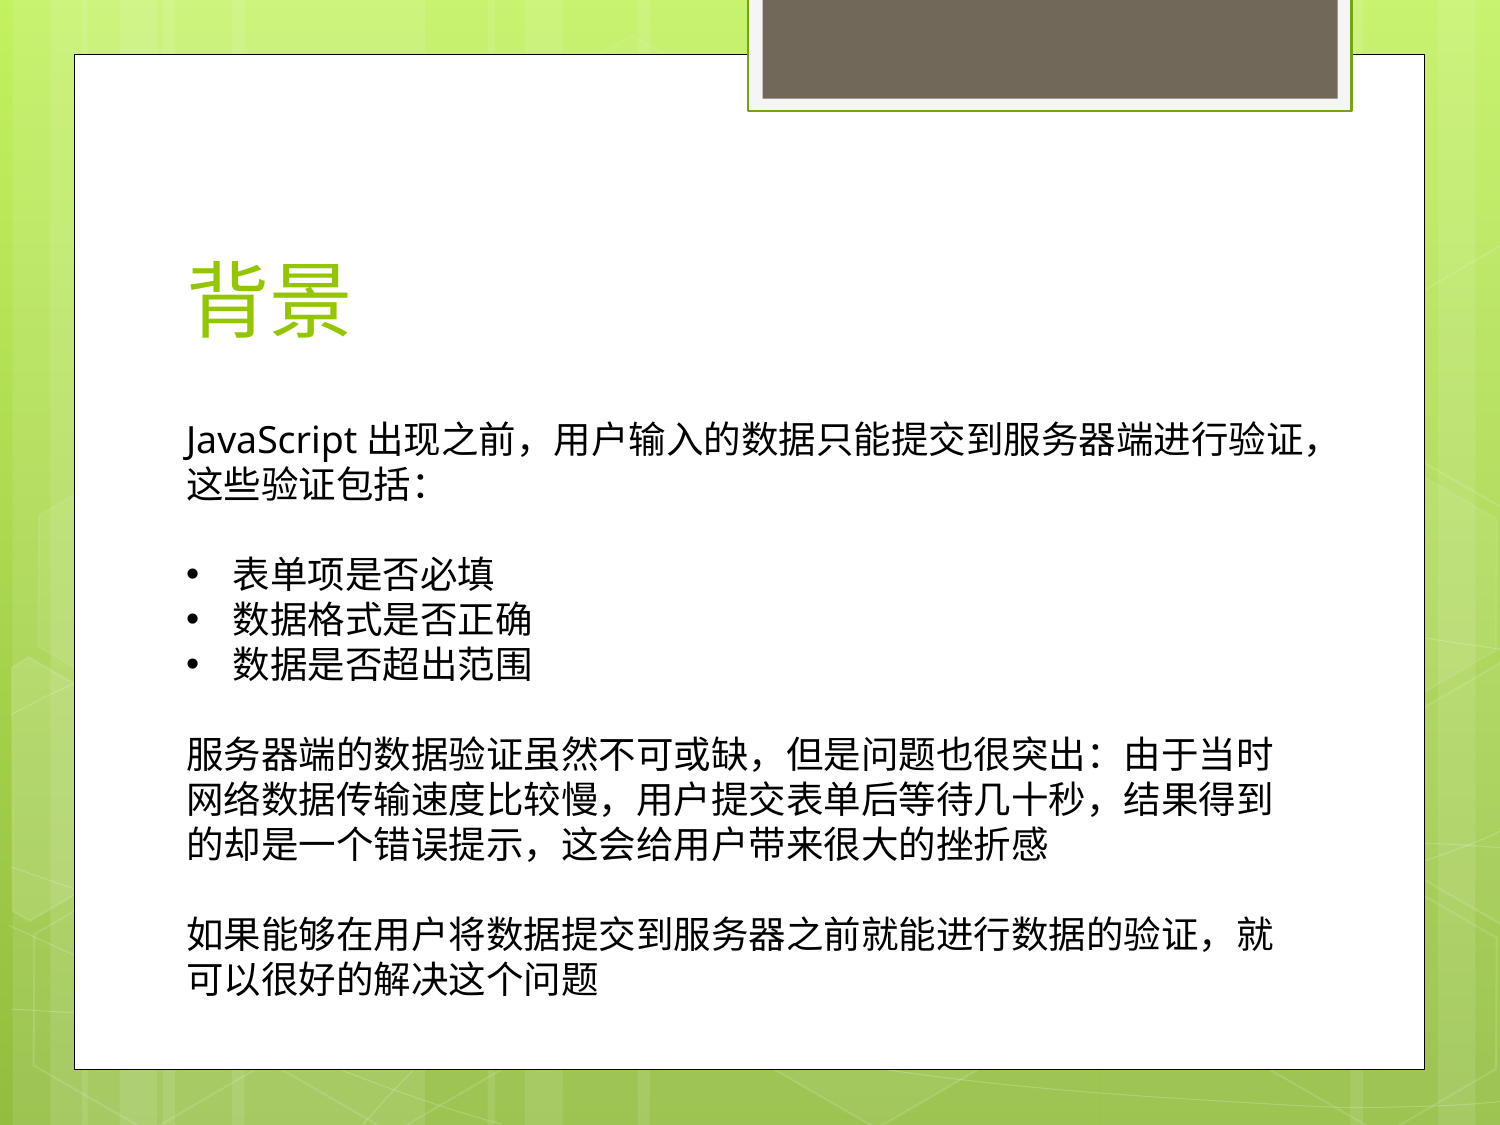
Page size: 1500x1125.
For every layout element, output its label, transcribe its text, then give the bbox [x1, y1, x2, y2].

text_box JavaScript出现之前，用户输入的数据只能提交到服务器端进行验证，这些验证包括： 表单项是否必填 数据格式是否正确 数据是否超出范围 服务器端的数据验证虽然不可或缺，但是问题也很突出：由于当时网络数据传输速度比较慢，用户提交表单后等待几十秒，结果得到的却是一个错误提示，这会给用户带来很大的挫折感 如果能够在用户将数据提交到服务器之前就能进行数据的验证，就可以很好的解决这个问题 [171, 408, 1324, 1009]
title 背景 [171, 168, 1324, 357]
